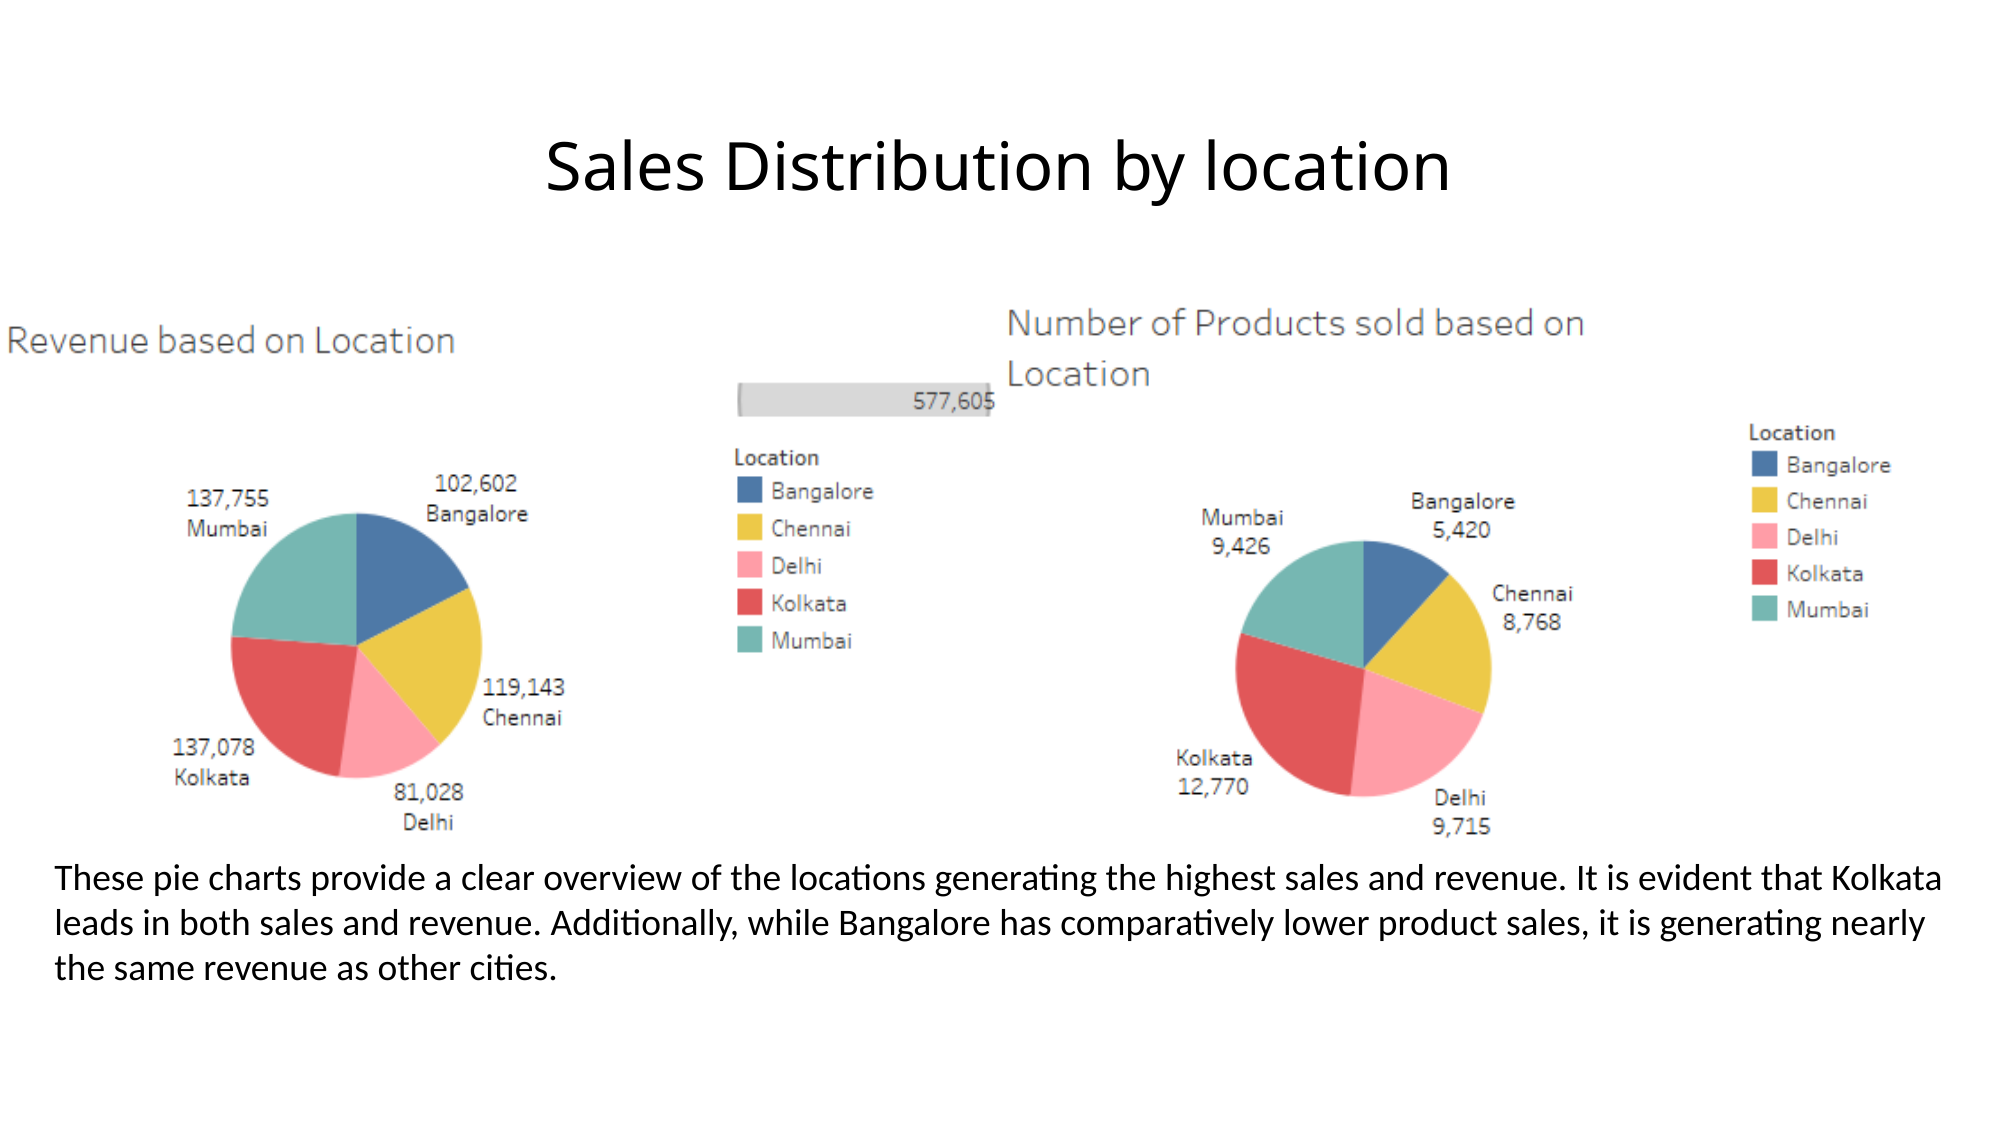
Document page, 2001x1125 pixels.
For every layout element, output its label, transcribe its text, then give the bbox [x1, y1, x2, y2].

title Sales Distribution by location [137, 59, 1863, 278]
text_box These pie charts provide a clear overview of the locations generating the highest sales and revenue. It is evident that Kolkata leads in both sales and revenue. Additionally, while Bangalore has comparatively lower product sales, it is generating nearly the same revenue as other cities. [39, 912, 1977, 1075]
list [0, 301, 999, 912]
picture [999, 285, 2000, 925]
